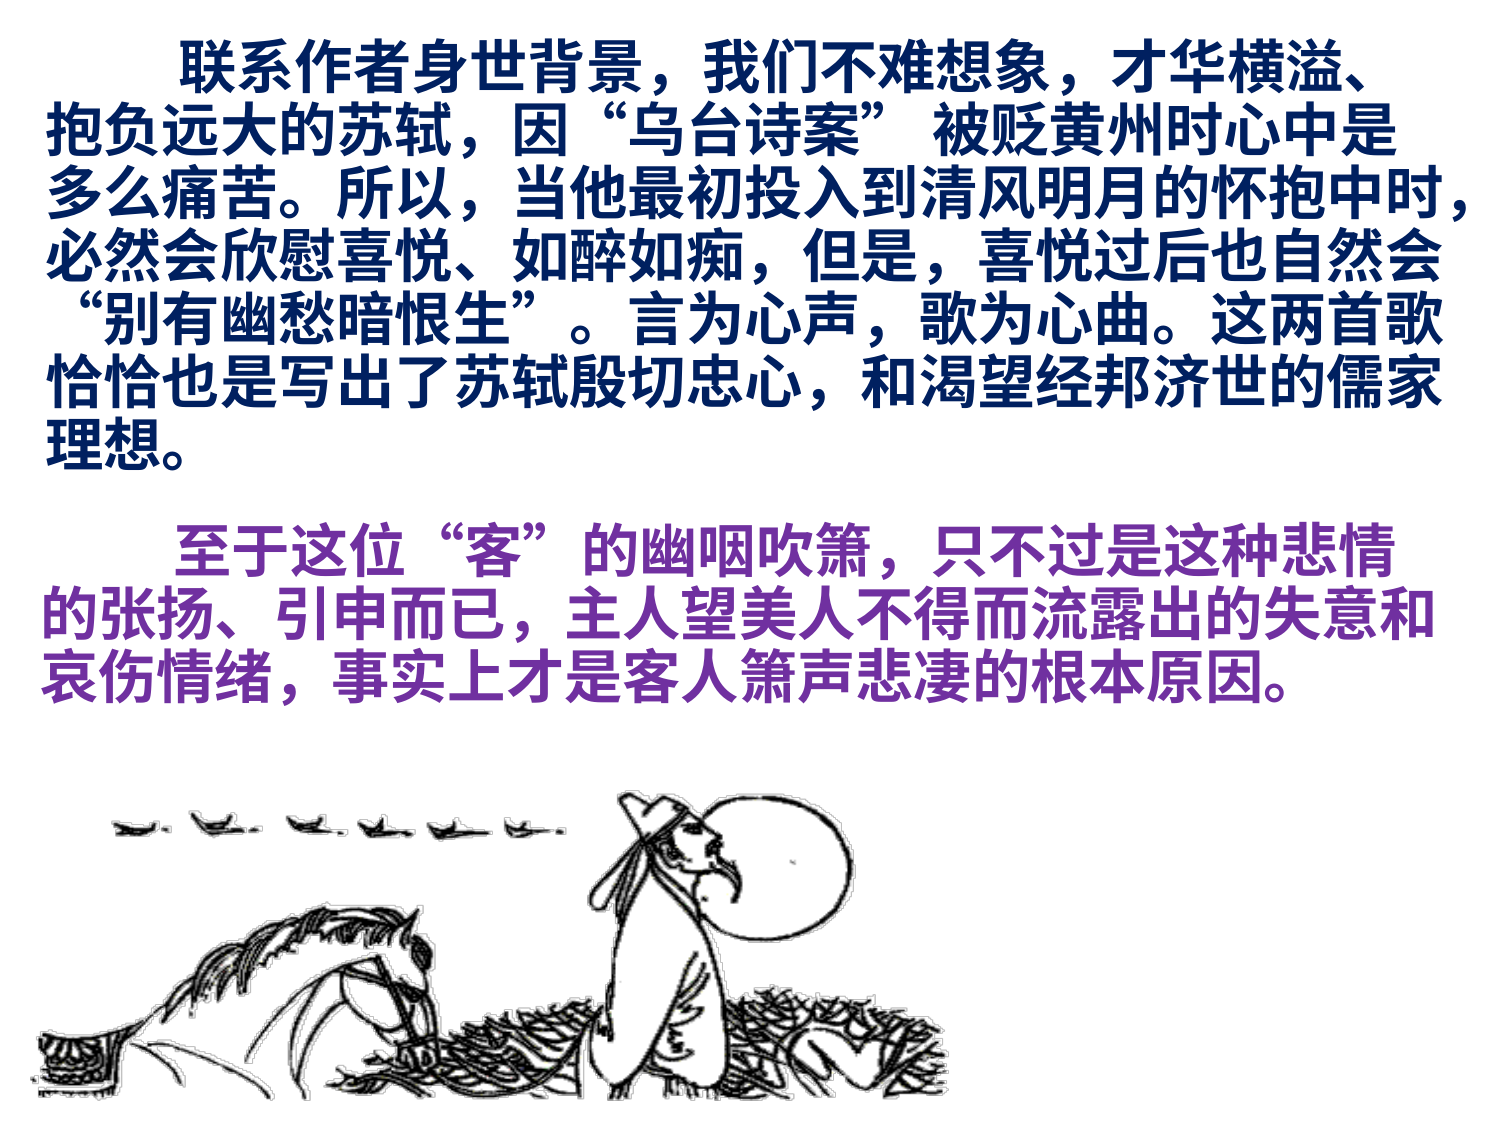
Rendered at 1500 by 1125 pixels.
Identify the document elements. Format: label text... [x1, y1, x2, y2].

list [29, 786, 951, 1107]
text_box 联系作者身世背景，我们不难想象，才华横溢、抱负远大的苏轼，因“乌台诗案” 被贬黄州时心中是多么痛苦。所以，当他最初投入到清风明月的怀抱中时，必然会欣慰喜悦、如醉如痴，但是，喜悦过后也自然会“别有幽愁暗恨生”。言为心声，歌为心曲。这两首歌恰恰也是写出了苏轼殷切忠心，和渴望经邦济世的儒家理想。 [30, 30, 1471, 487]
text_box 至于这位“客”的幽咽吹箫，只不过是这种悲情的张扬、引申而已，主人望美人不得而流露出的失意和哀伤情绪，事实上才是客人箫声悲凄的根本原因。 [25, 515, 1455, 719]
